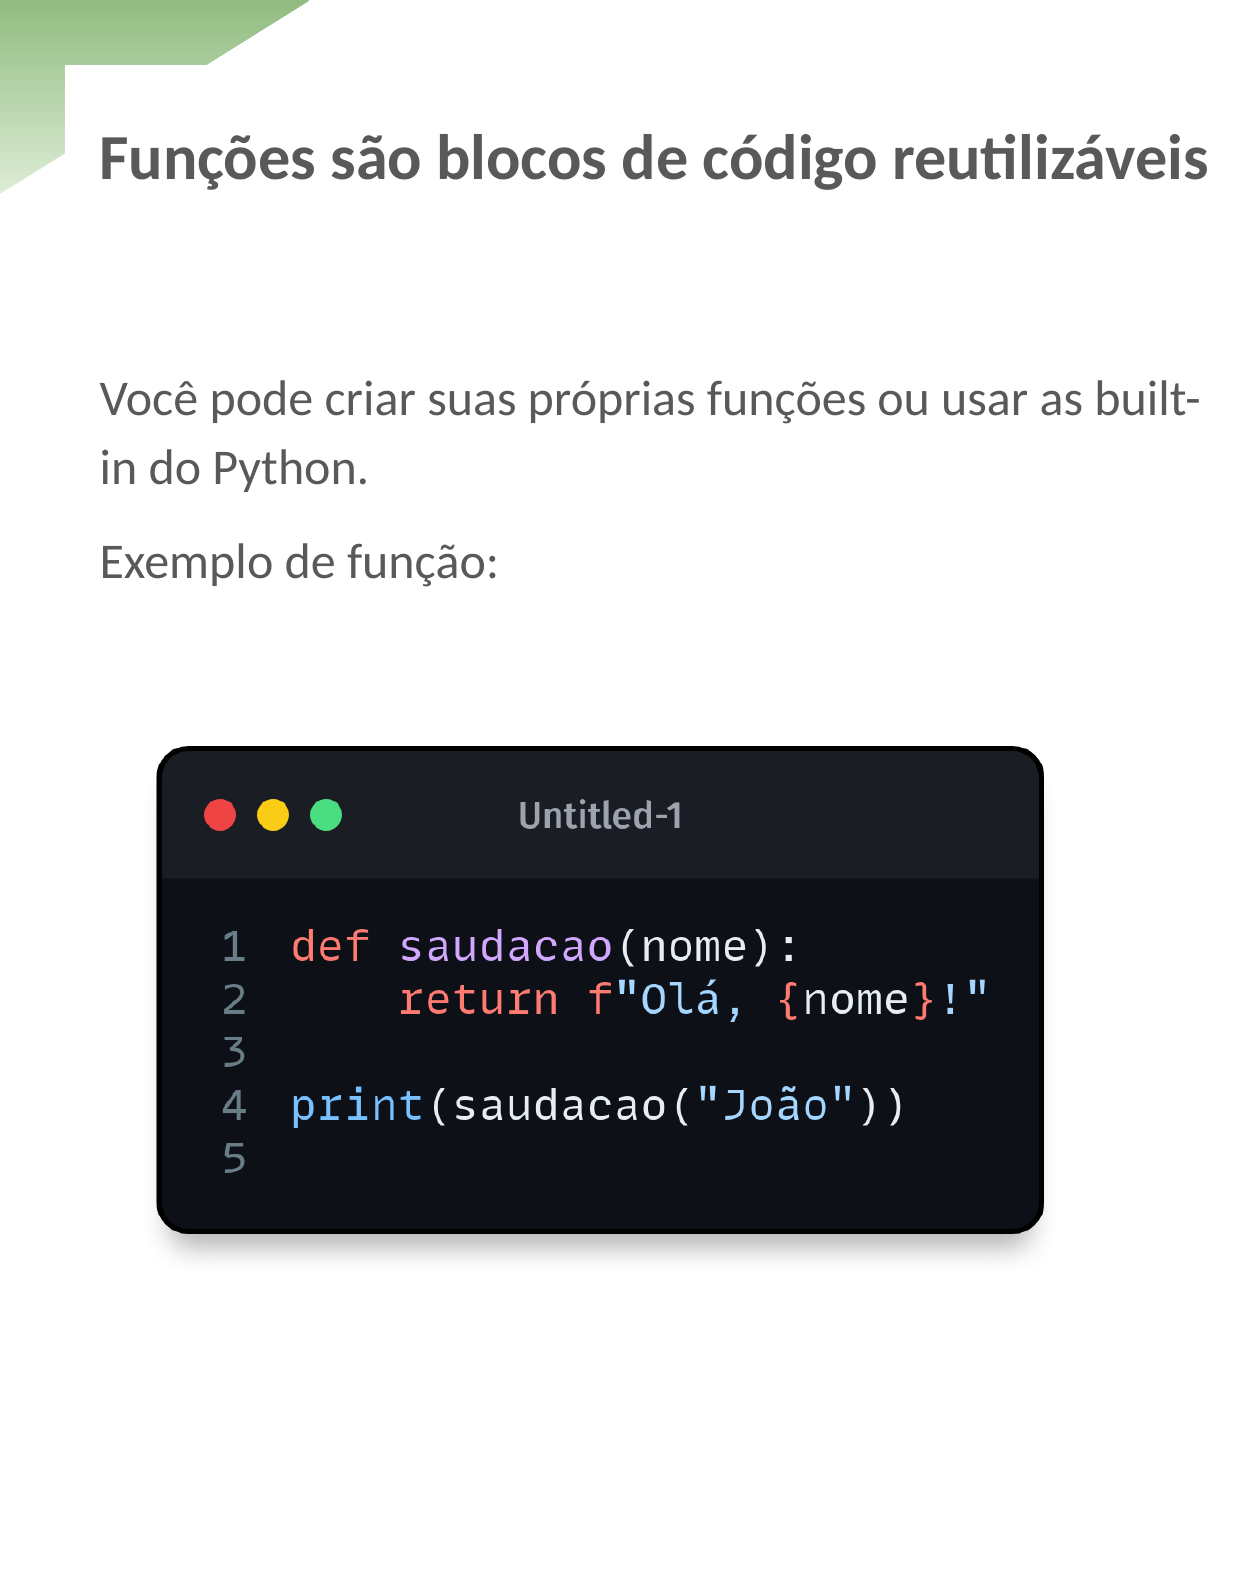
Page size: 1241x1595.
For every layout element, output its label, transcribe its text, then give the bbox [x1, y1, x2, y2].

title Funções são blocos de código reutilizáveis [84, 89, 1241, 267]
list Você pode criar suas próprias funções ou usar as built-in do Python. Exemplo de função: [84, 341, 1241, 617]
text_box [0, 0, 310, 194]
picture [0, 618, 1241, 1361]
